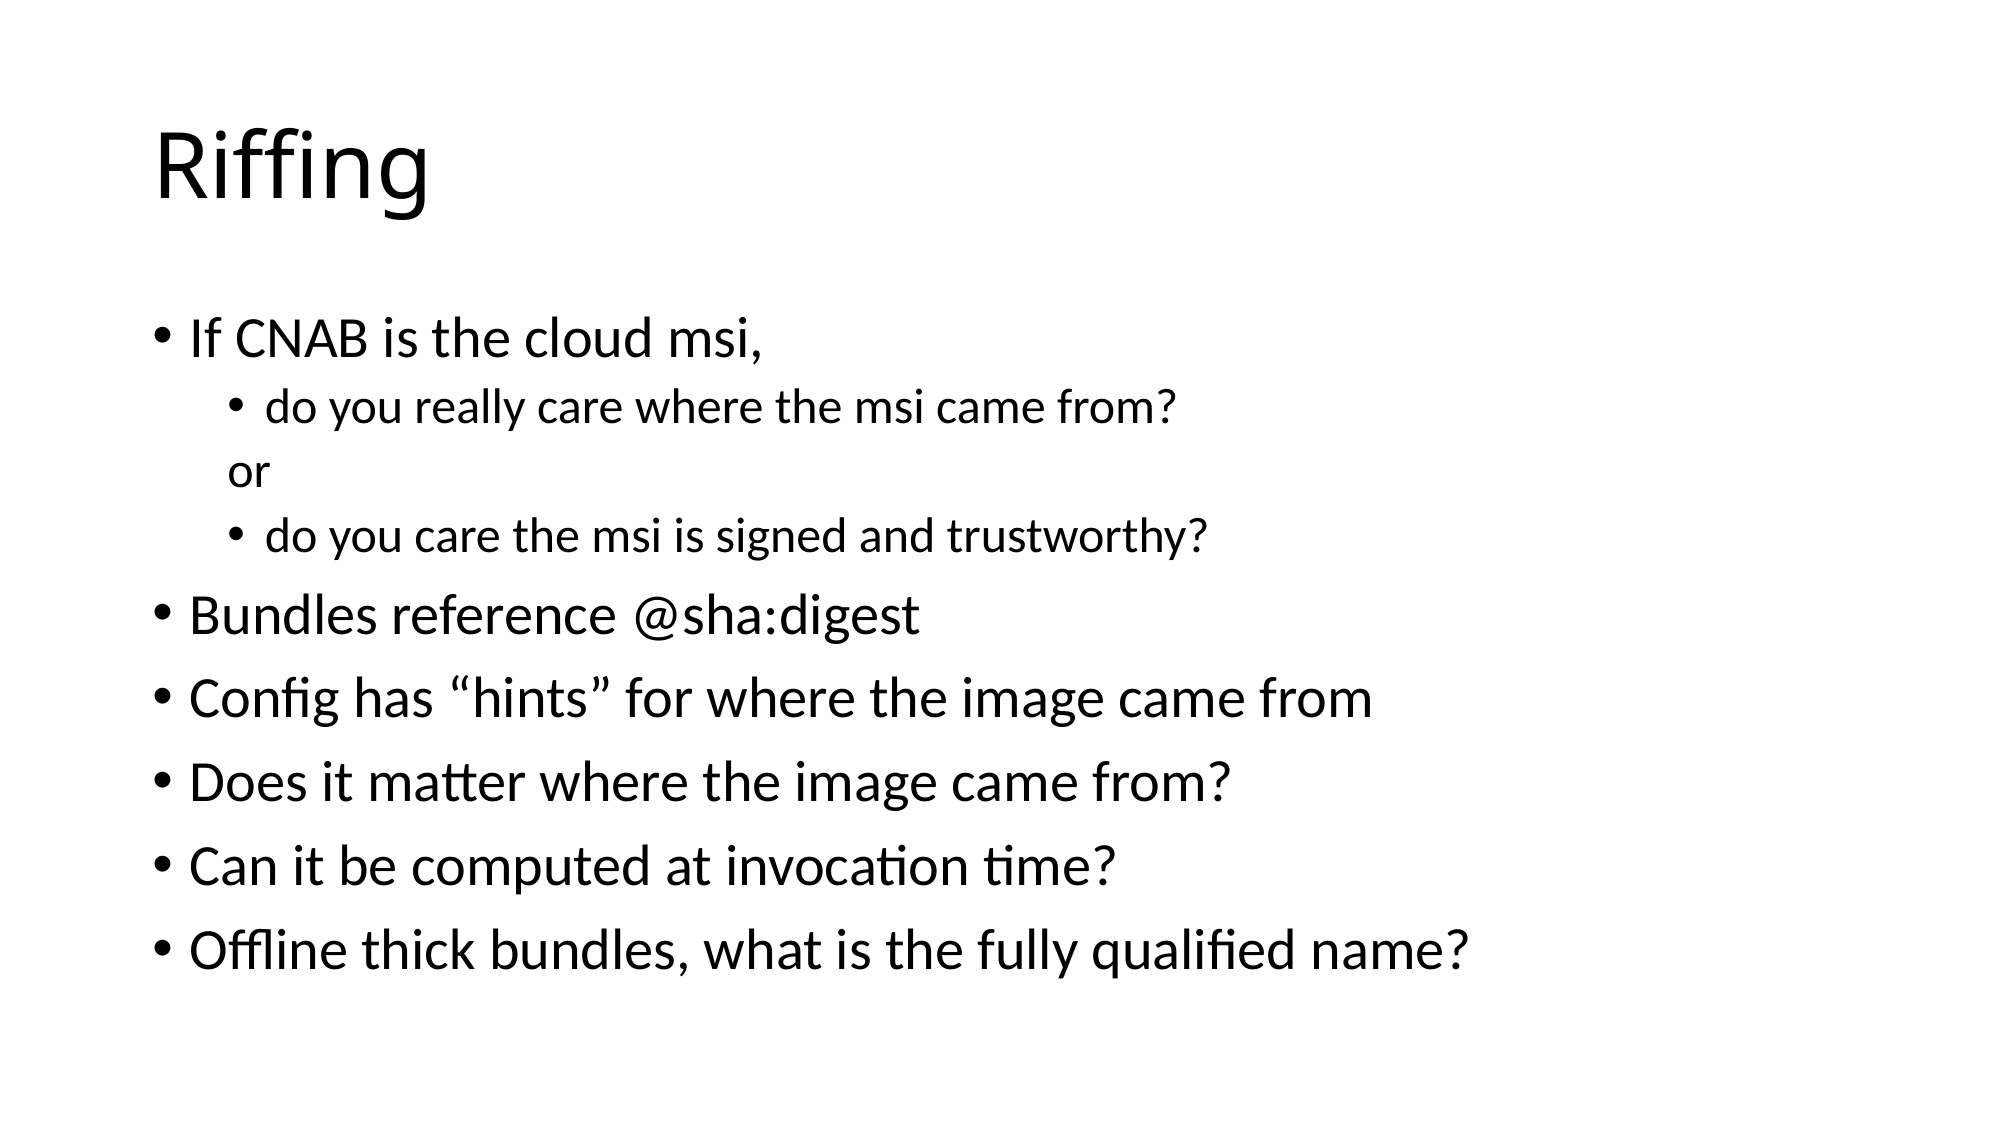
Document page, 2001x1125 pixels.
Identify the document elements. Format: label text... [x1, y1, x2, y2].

title Riffing [137, 59, 1863, 278]
list If CNAB is the cloud msi, do you really care where the msi came from? or do you care the msi is signed and trustworthy? Bundles reference @sha:digest Config has “hints” for where the image came from Does it matter where the image came from? Can it be computed at invocation time? Offline thick bundles, what is the fully qualified name? [137, 299, 1863, 1014]
